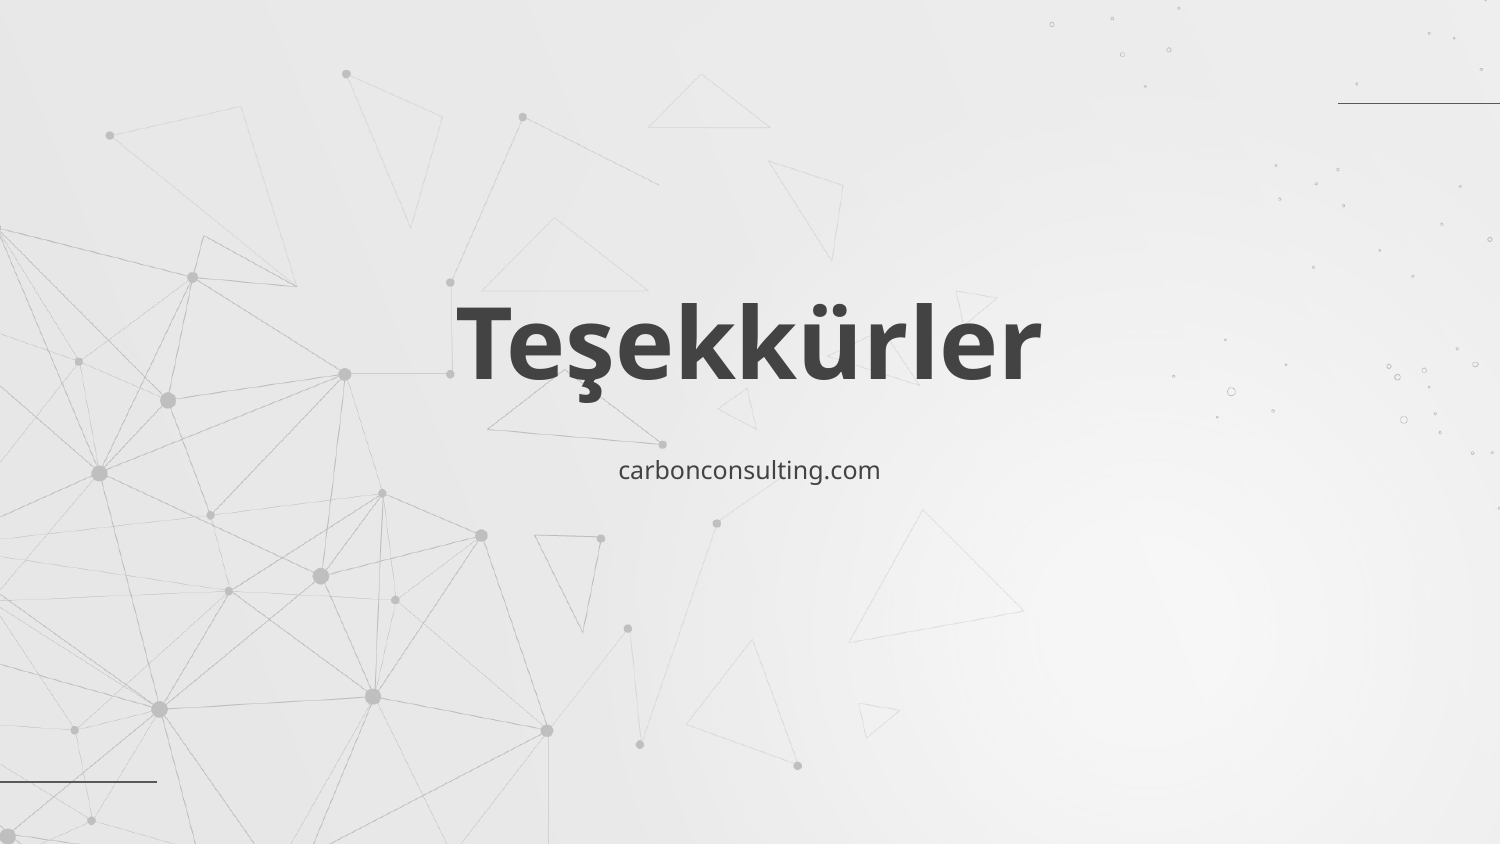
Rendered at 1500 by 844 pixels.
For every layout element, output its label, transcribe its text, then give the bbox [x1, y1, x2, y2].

title Teşekkürler [323, 190, 1177, 415]
subtitle carbonconsulting.com [353, 415, 1147, 574]
